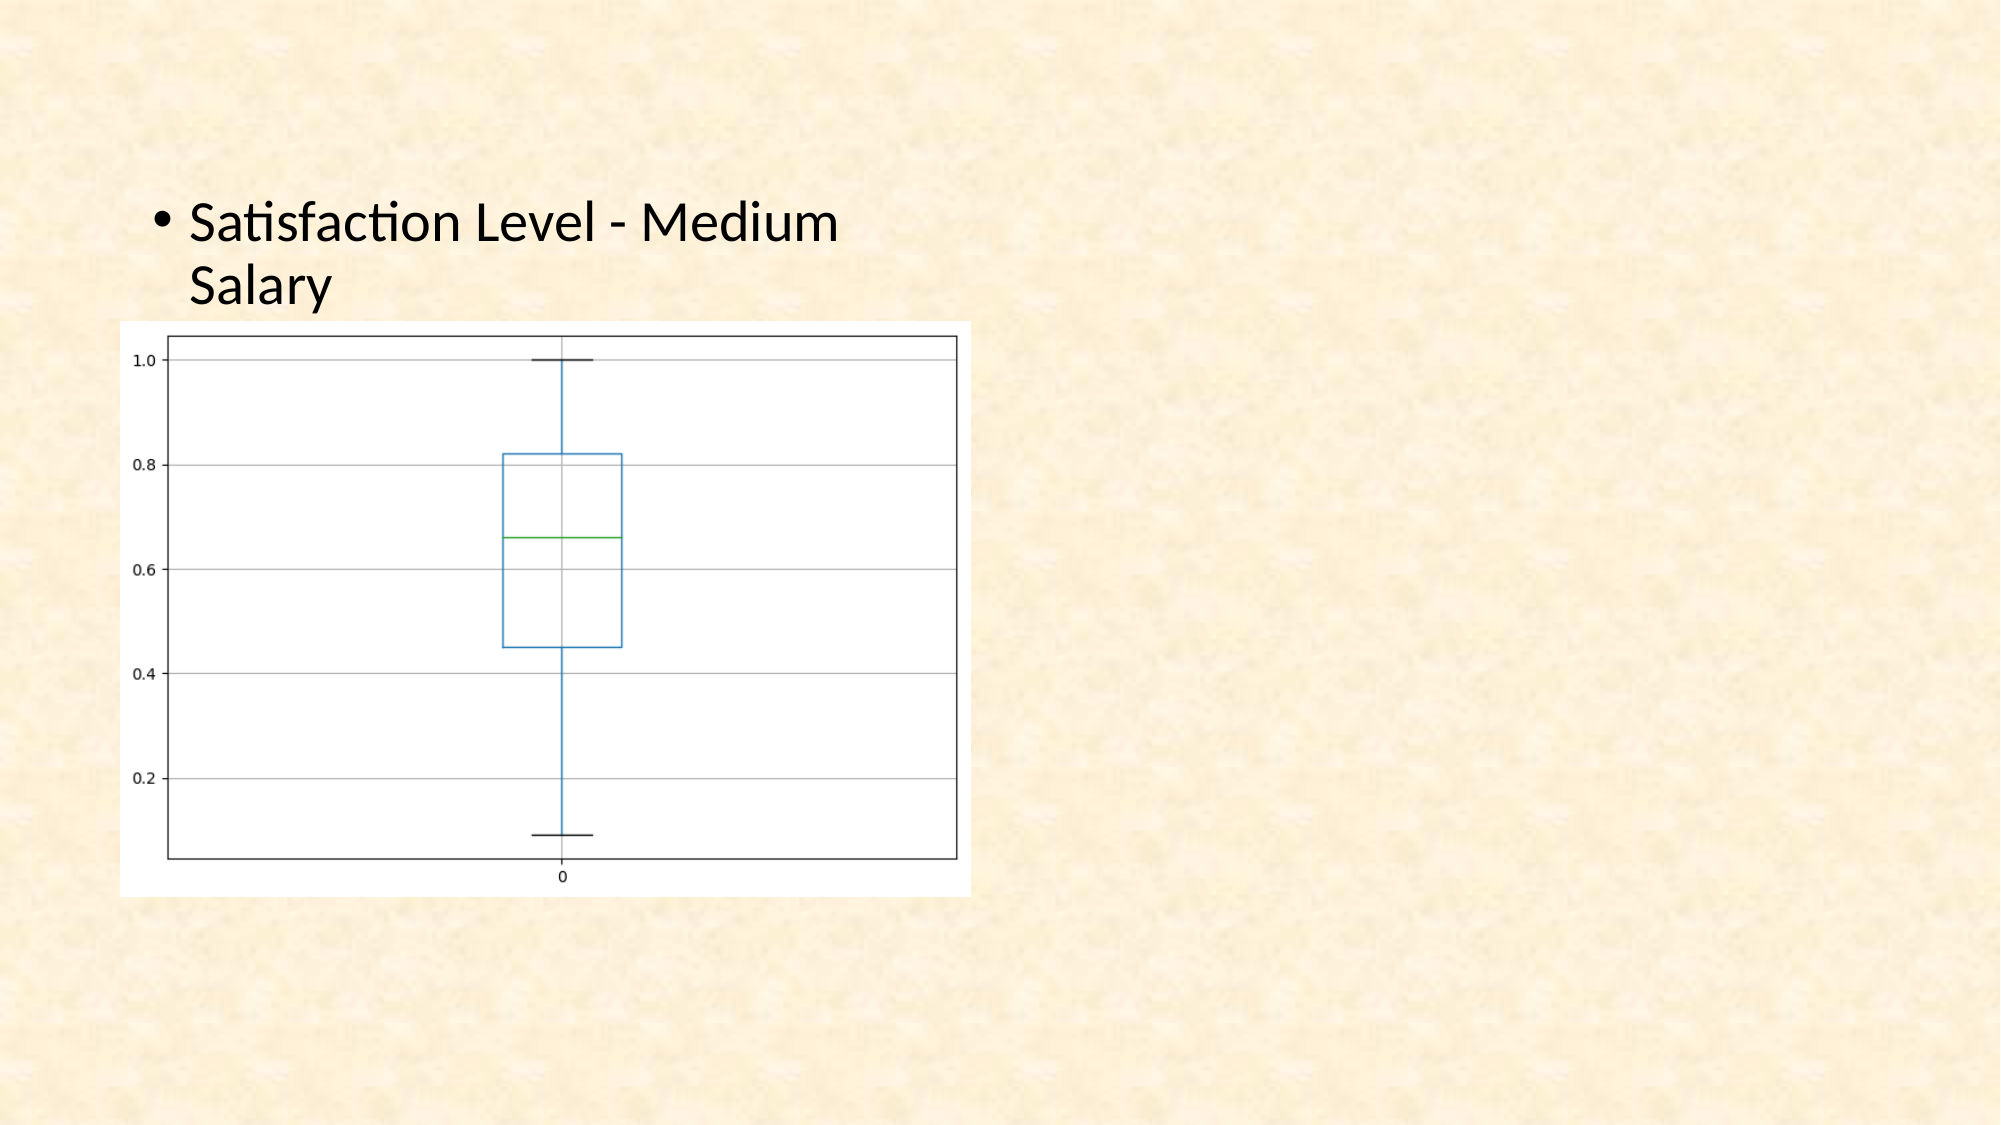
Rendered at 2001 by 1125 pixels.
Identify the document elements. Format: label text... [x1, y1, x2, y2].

picture [0, 0, 2001, 1125]
list Satisfaction Level - Medium Salary [137, 183, 988, 898]
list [120, 321, 971, 897]
